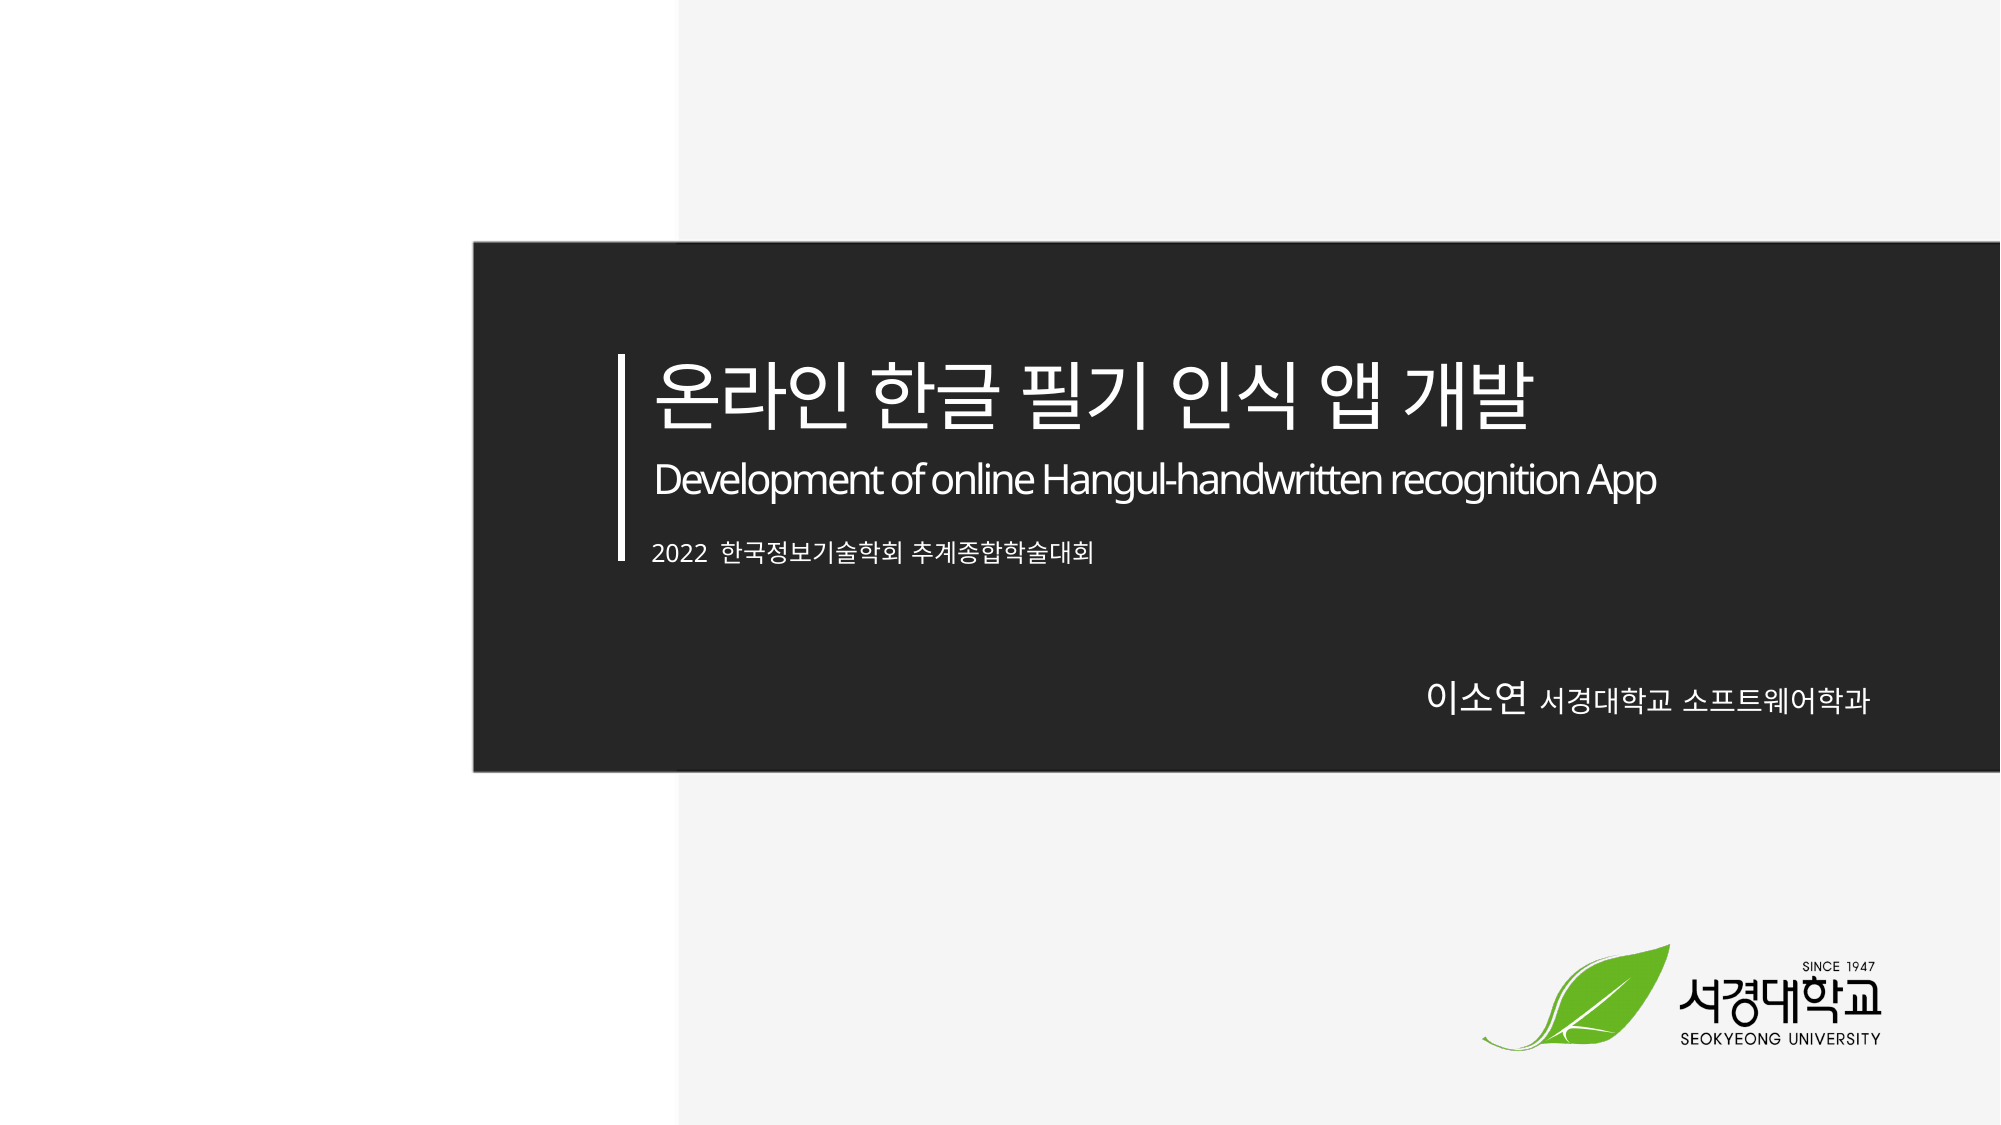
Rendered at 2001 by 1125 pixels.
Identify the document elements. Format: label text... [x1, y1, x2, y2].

text_box 온라인 한글 필기 인식 앱 개발 [638, 341, 1781, 445]
text_box Development of online Hangul-handwritten recognition App [638, 445, 1904, 511]
text_box 이소연 서경대학교 소프트웨어학과 [1075, 667, 1887, 728]
picture [50, 0, 2000, 1125]
text_box 2022 한국정보기술학회 추계종합학술대회 [636, 521, 1304, 576]
